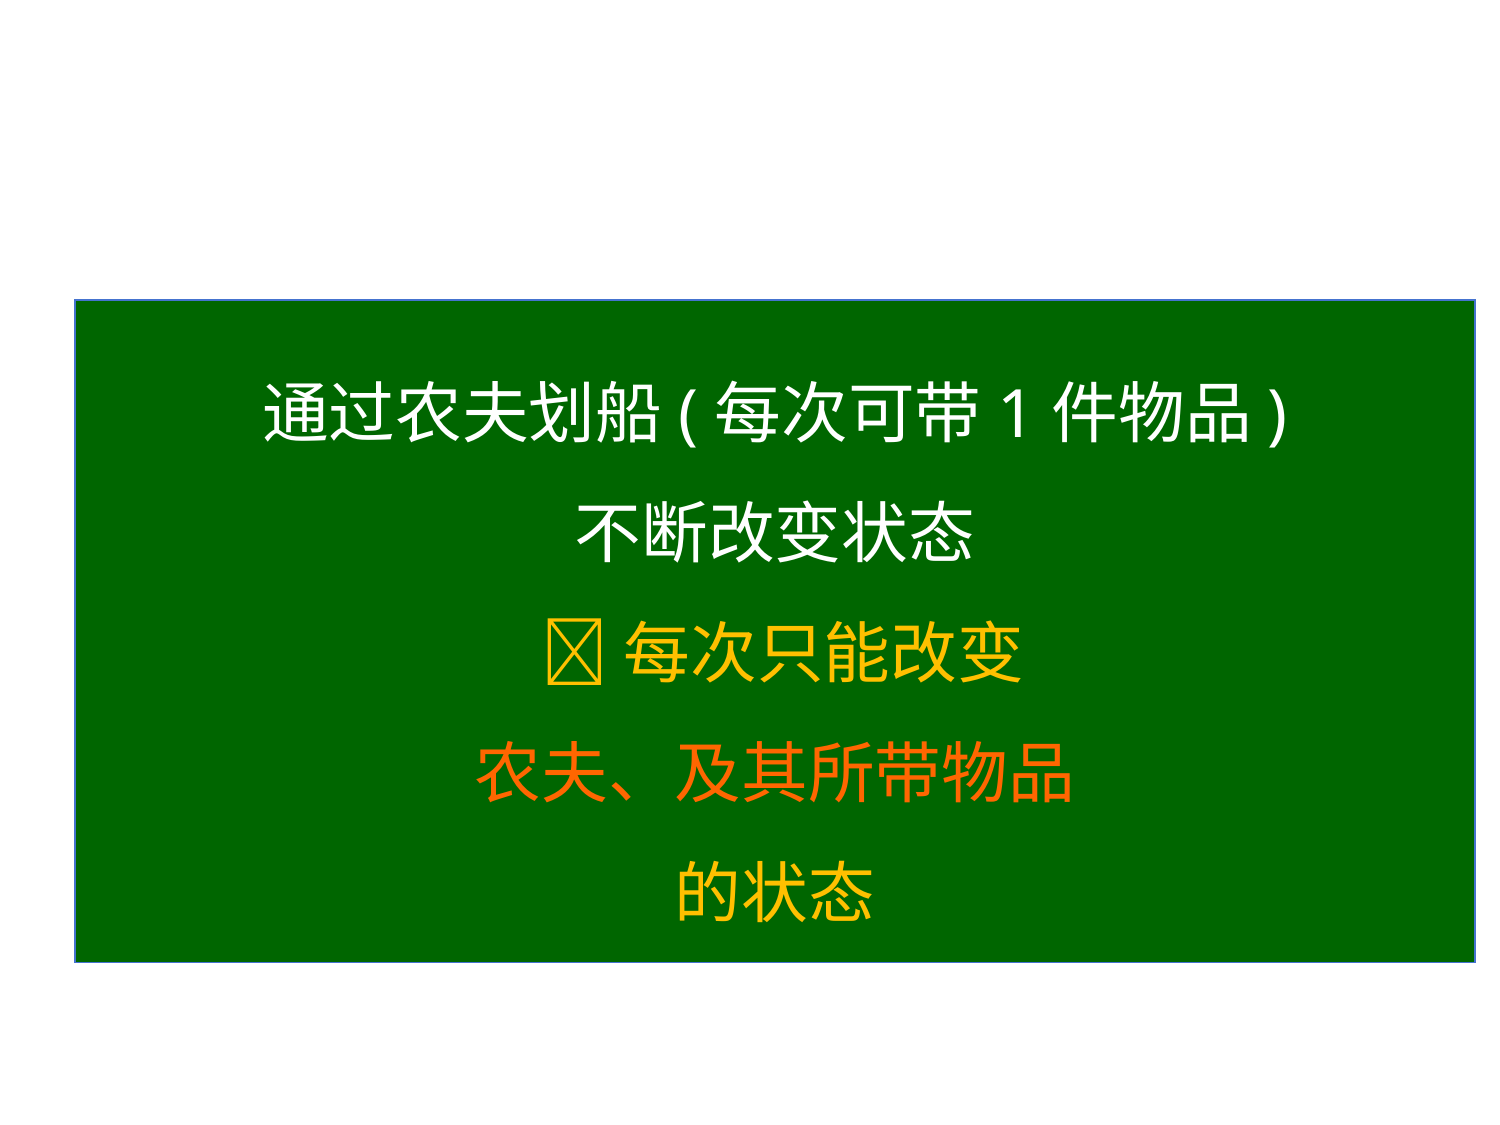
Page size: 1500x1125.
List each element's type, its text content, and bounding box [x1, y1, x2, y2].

text_box 通过农夫划船(每次可带1件物品) 不断改变状态 每次只能改变 农夫、及其所带物品 的状态 [75, 299, 1475, 963]
